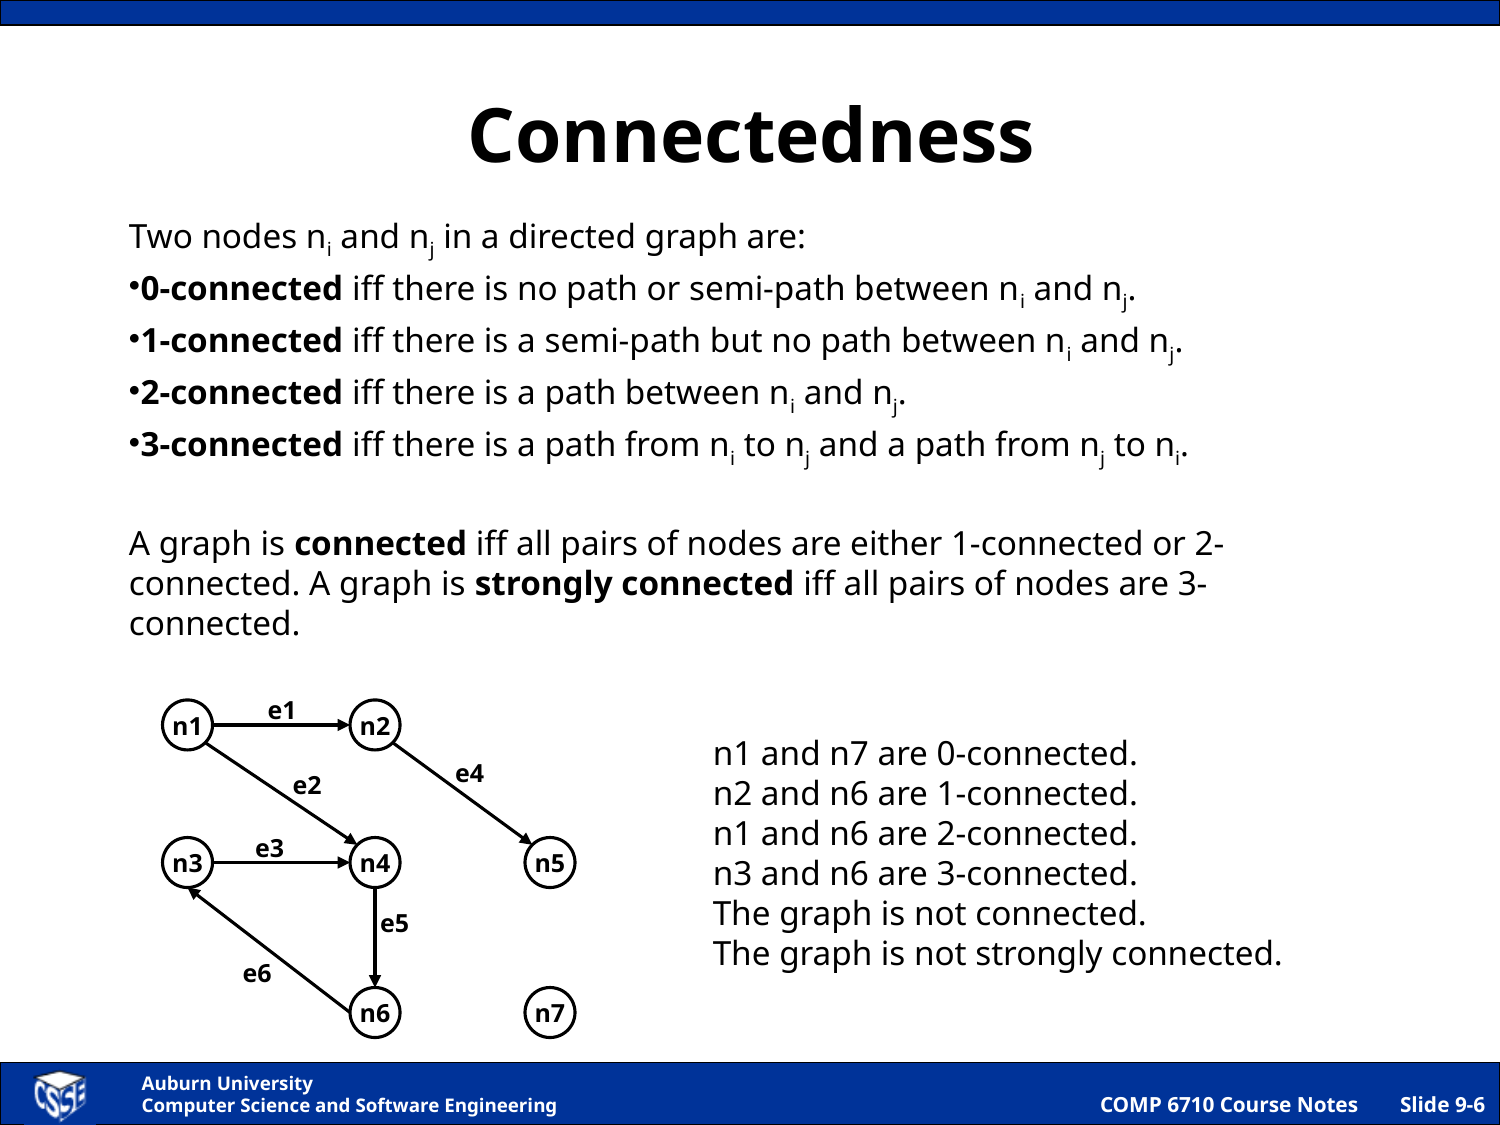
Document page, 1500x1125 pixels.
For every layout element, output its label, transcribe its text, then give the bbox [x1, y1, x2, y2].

picture [24, 1066, 96, 1125]
list Two nodes ni and nj in a directed graph are: 0-connected iff there is no path or semi-path between ni and nj. 1-connected iff there is a semi-path but no path between ni and nj. 2-connected iff there is a path between ni and nj. 3-connected iff there is a path from ni to nj and a path from nj to ni. A graph is connected iff all pairs of nodes are either 1-connected or 2-connected. A graph is strongly connected iff all pairs of nodes are 3-connected. [113, 207, 1390, 884]
text_box n1 and n7 are 0-connected. n2 and n6 are 1-connected. n1 and n6 are 2-connected. n3 and n6 are 3-connected. The graph is not connected. The graph is not strongly connected. [698, 724, 1300, 980]
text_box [162, 687, 576, 1038]
title Connectedness [113, 38, 1390, 207]
